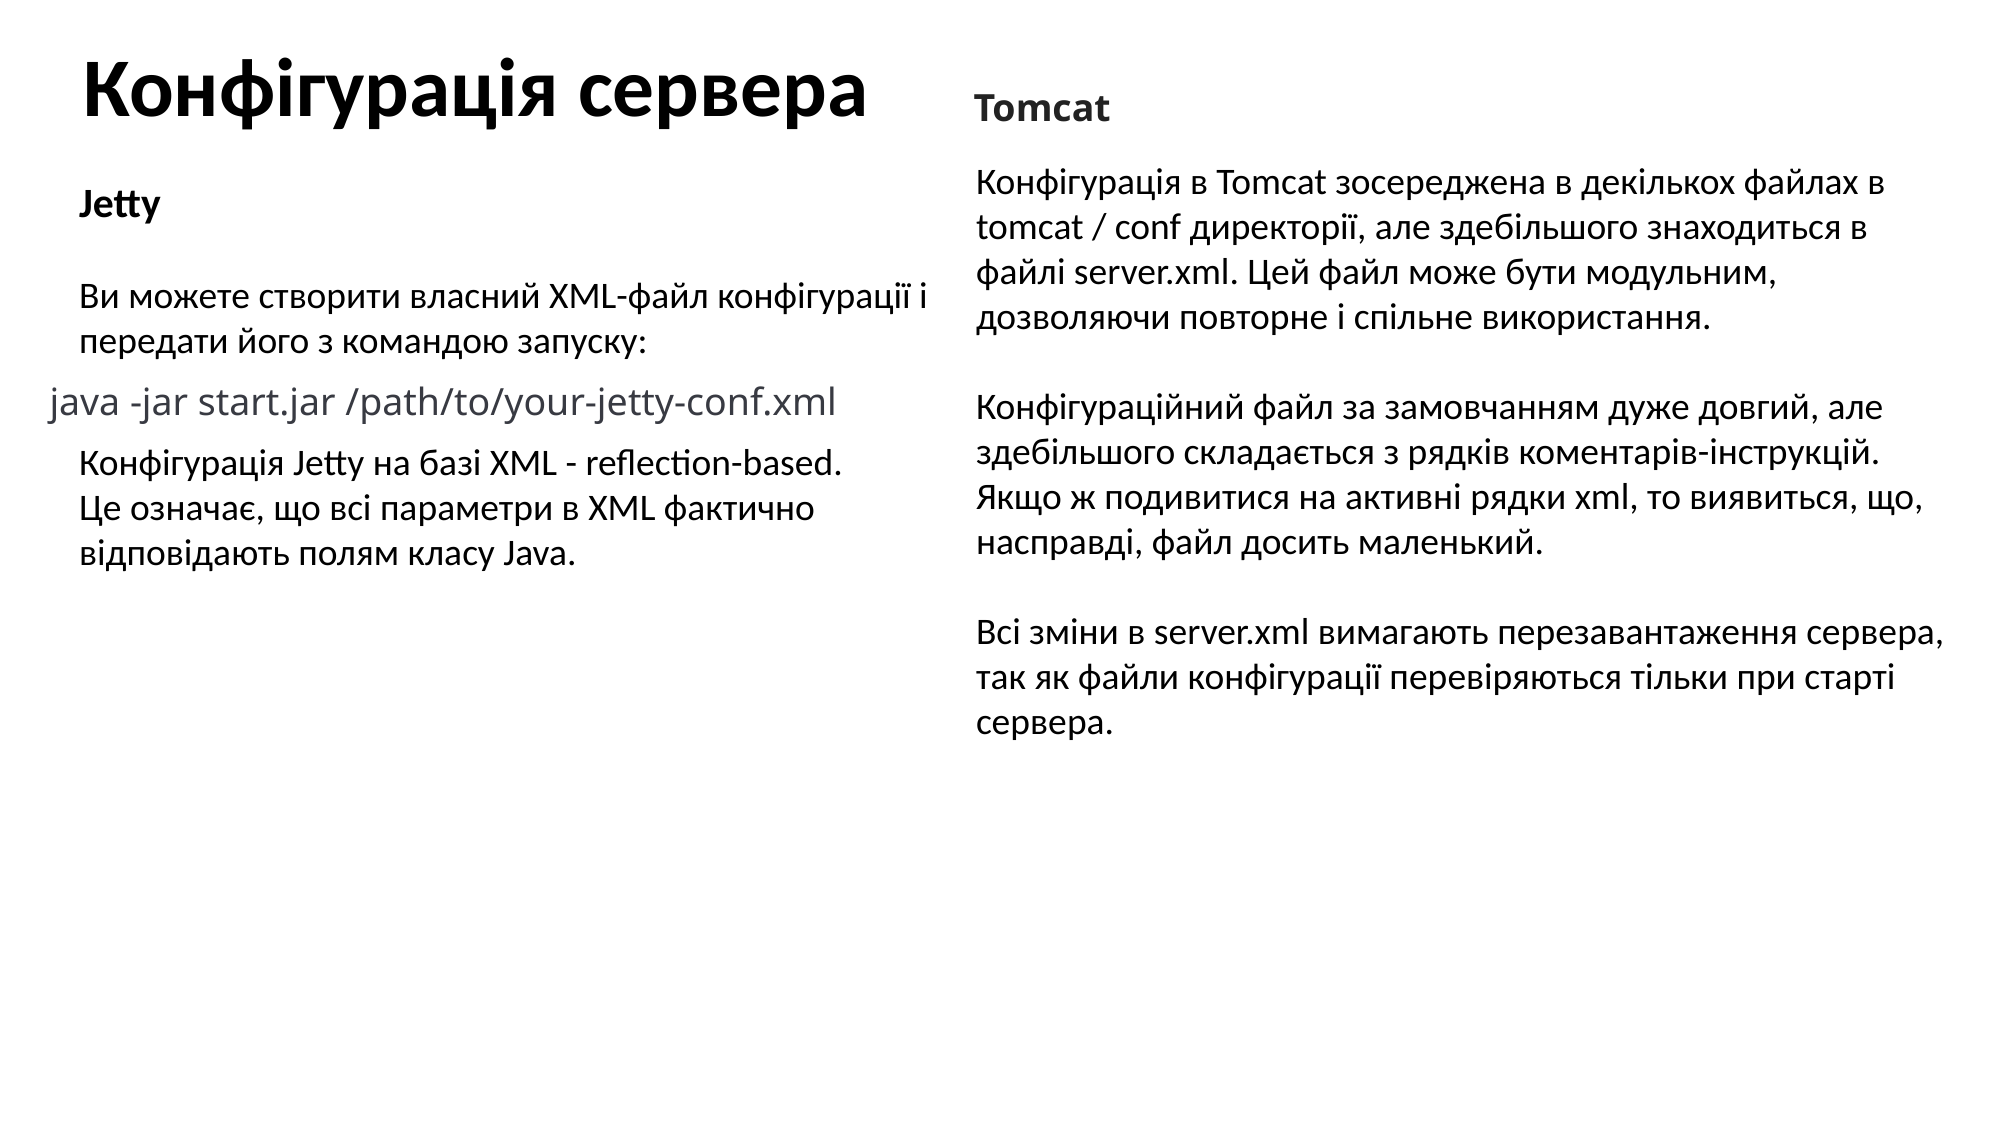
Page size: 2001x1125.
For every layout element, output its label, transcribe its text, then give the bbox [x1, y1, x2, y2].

text_box Конфігурація в Tomcat зосереджена в декількох файлах в tomcat / conf директорії, але здебільшого знаходиться в файлі server.xml. Цей файл може бути модульним, дозволяючи повторне і спільне використання. Конфігураційний файл за замовчанням дуже довгий, але здебільшого складається з рядків коментарів-інструкцій. Якщо ж подивитися на активні рядки xml, то виявиться, що, насправді, файл досить маленький. Всі зміни в server.xml вимагають перезавантаження сервера, так як файли конфігурації перевіряються тільки при старті сервера. [961, 149, 1962, 750]
text_box Jetty Ви можете створити власний XML-файл конфігурації і передати його з командою запуску: [64, 168, 961, 369]
text_box java -jar start.jar /path/to/your-jetty-conf.xml [34, 370, 852, 431]
text_box Конфігурація Jetty на базі XML - reflection-based. Це означає, що всі параметри в XML фактично відповідають полям класу Java. [64, 430, 949, 581]
text_box Tomcat [958, 76, 1126, 136]
text_box Конфігурація сервера [68, 26, 884, 141]
